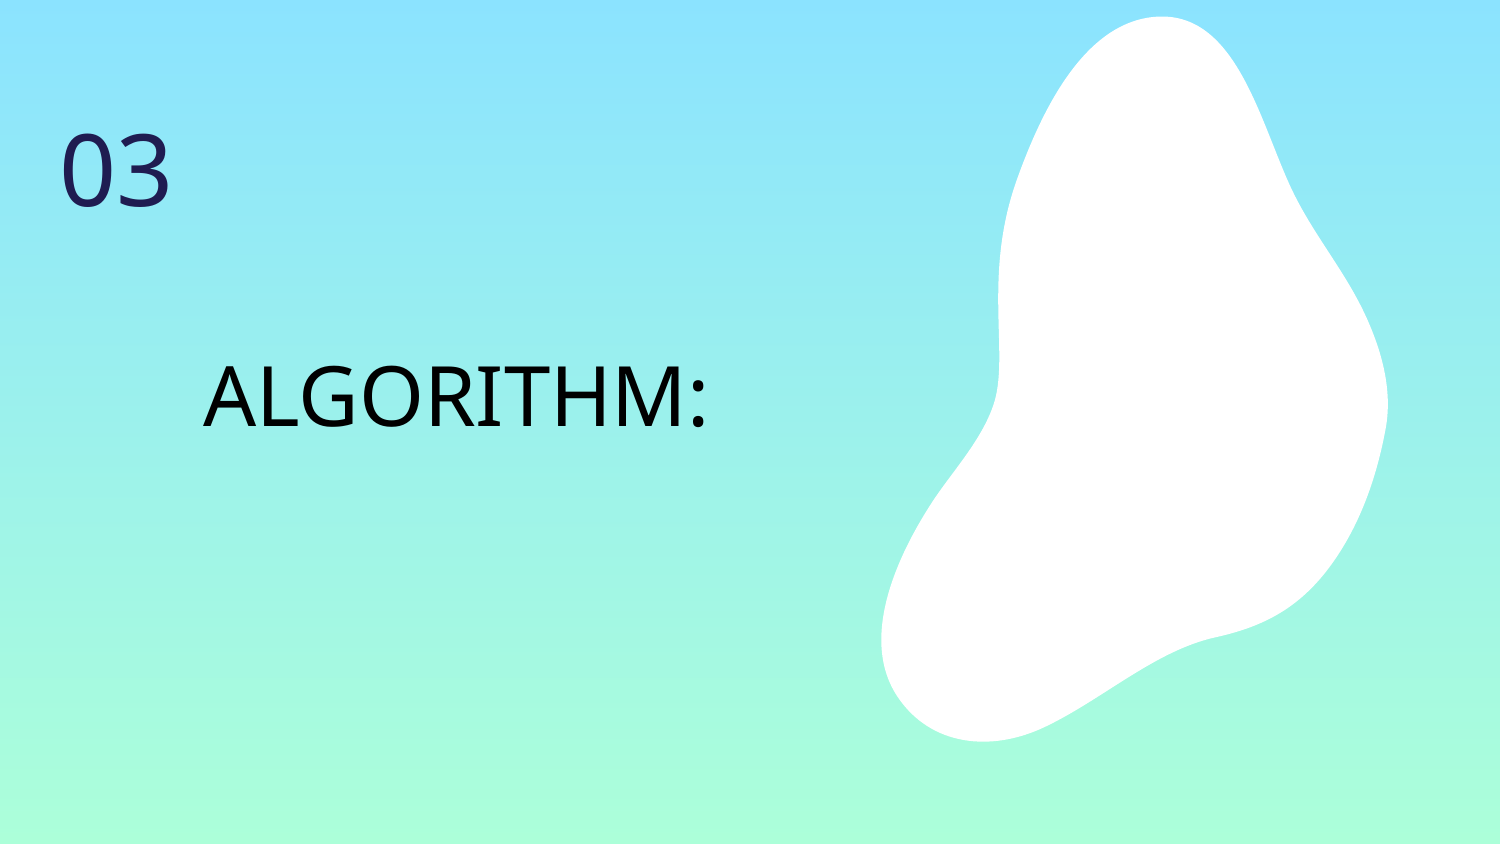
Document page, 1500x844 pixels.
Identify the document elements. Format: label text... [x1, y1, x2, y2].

title 03 [0, 119, 235, 242]
text_box [881, 16, 1388, 742]
title ALGORITHM: [77, 283, 837, 603]
